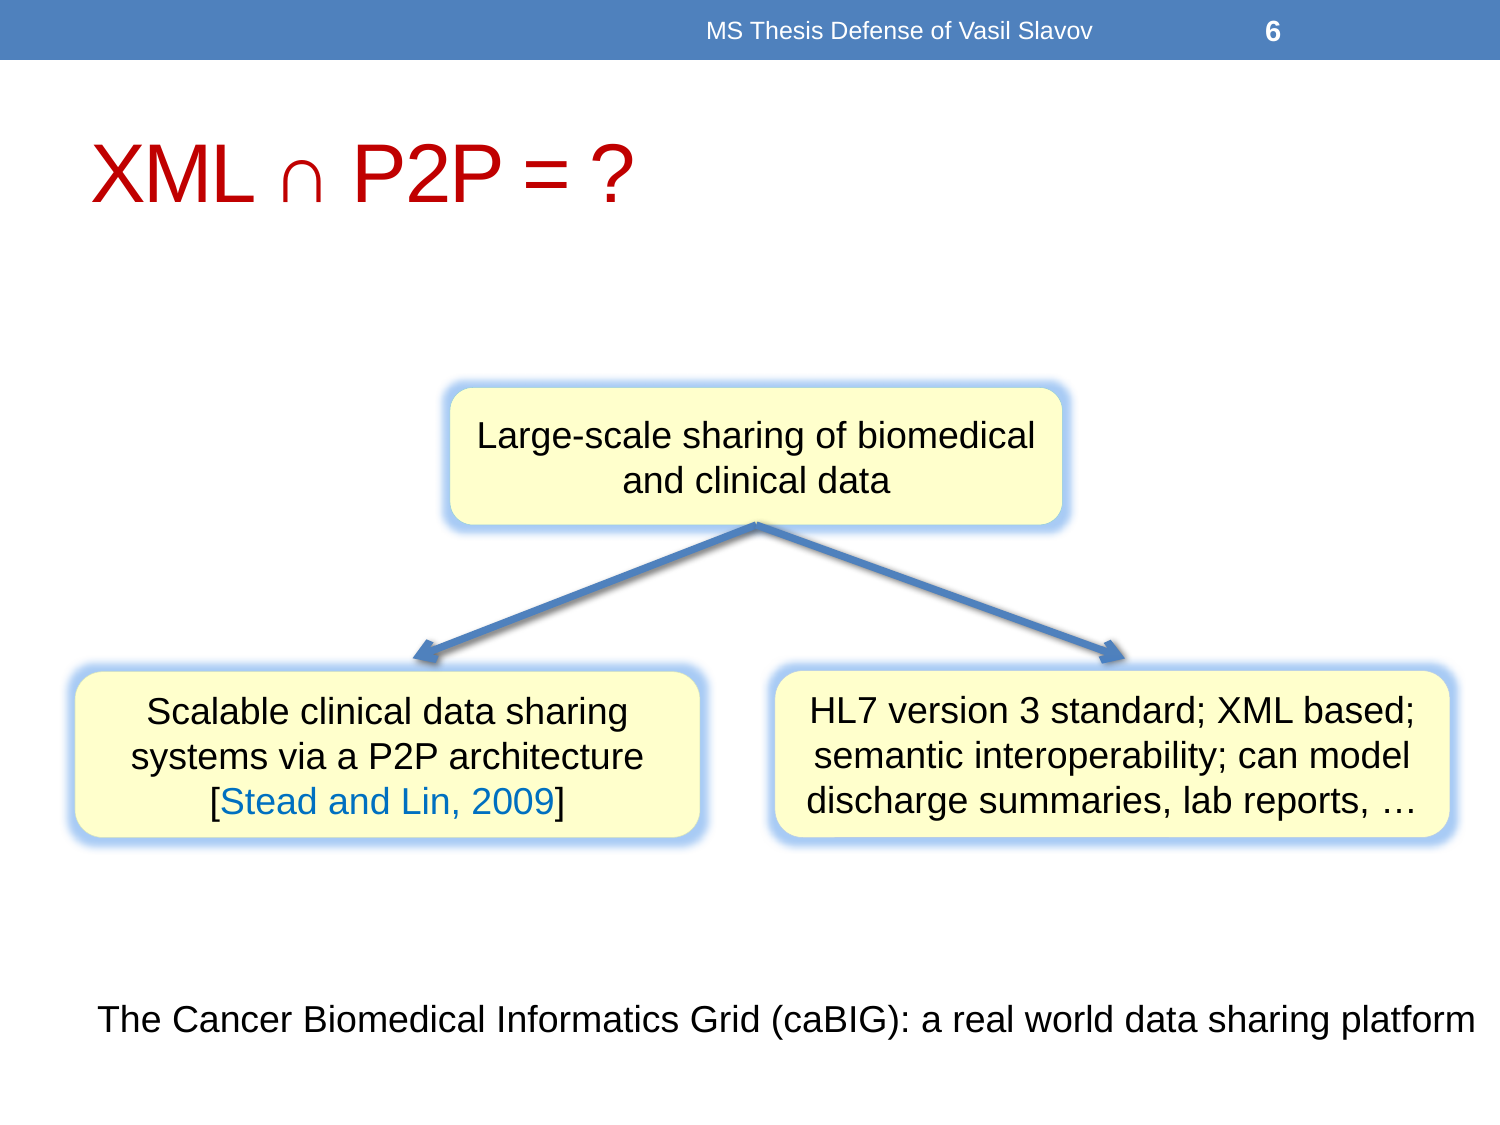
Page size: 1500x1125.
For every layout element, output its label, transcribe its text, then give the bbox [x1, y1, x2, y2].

text_box The Cancer Biomedical Informatics Grid (caBIG): a real world data sharing platform [82, 987, 1492, 1048]
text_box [74, 524, 755, 838]
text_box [755, 524, 1451, 838]
footer MS Thesis Defense of Vasil Slavov [562, 3, 1238, 57]
text_box Large-scale sharing of biomedical and clinical data [447, 385, 1065, 521]
slide_number 6 [1250, 3, 1425, 57]
title XML ∩ P2P = ? [75, 87, 1425, 250]
